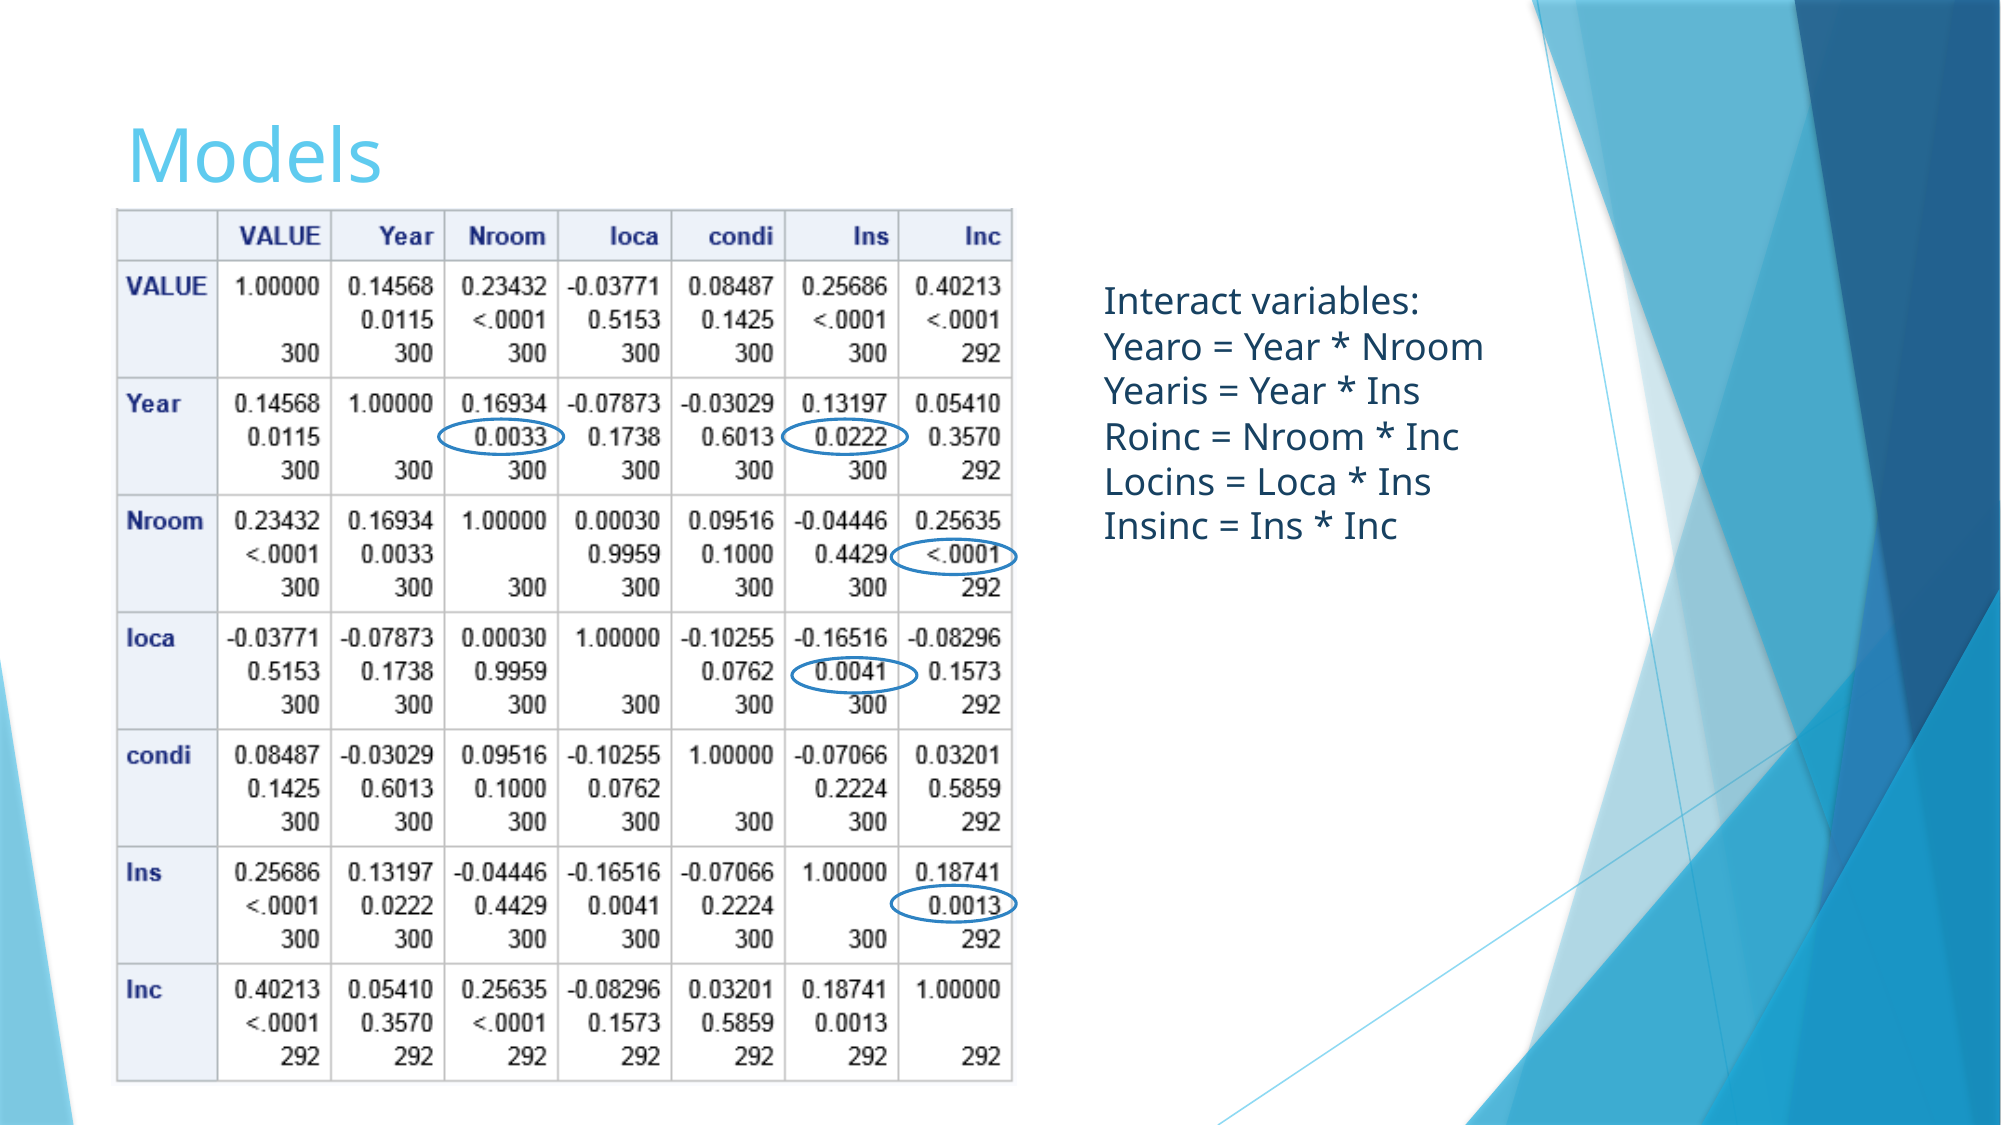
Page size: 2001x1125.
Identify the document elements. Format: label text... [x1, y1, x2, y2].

picture [110, 207, 1017, 1086]
title Models [111, 99, 1522, 317]
text_box Interact variables: Yearo = Year * Nroom Yearis = Year * Ins Roinc = Nroom * Inc Locins = Loca * Ins Insinc = Ins * Inc [1089, 270, 1598, 600]
